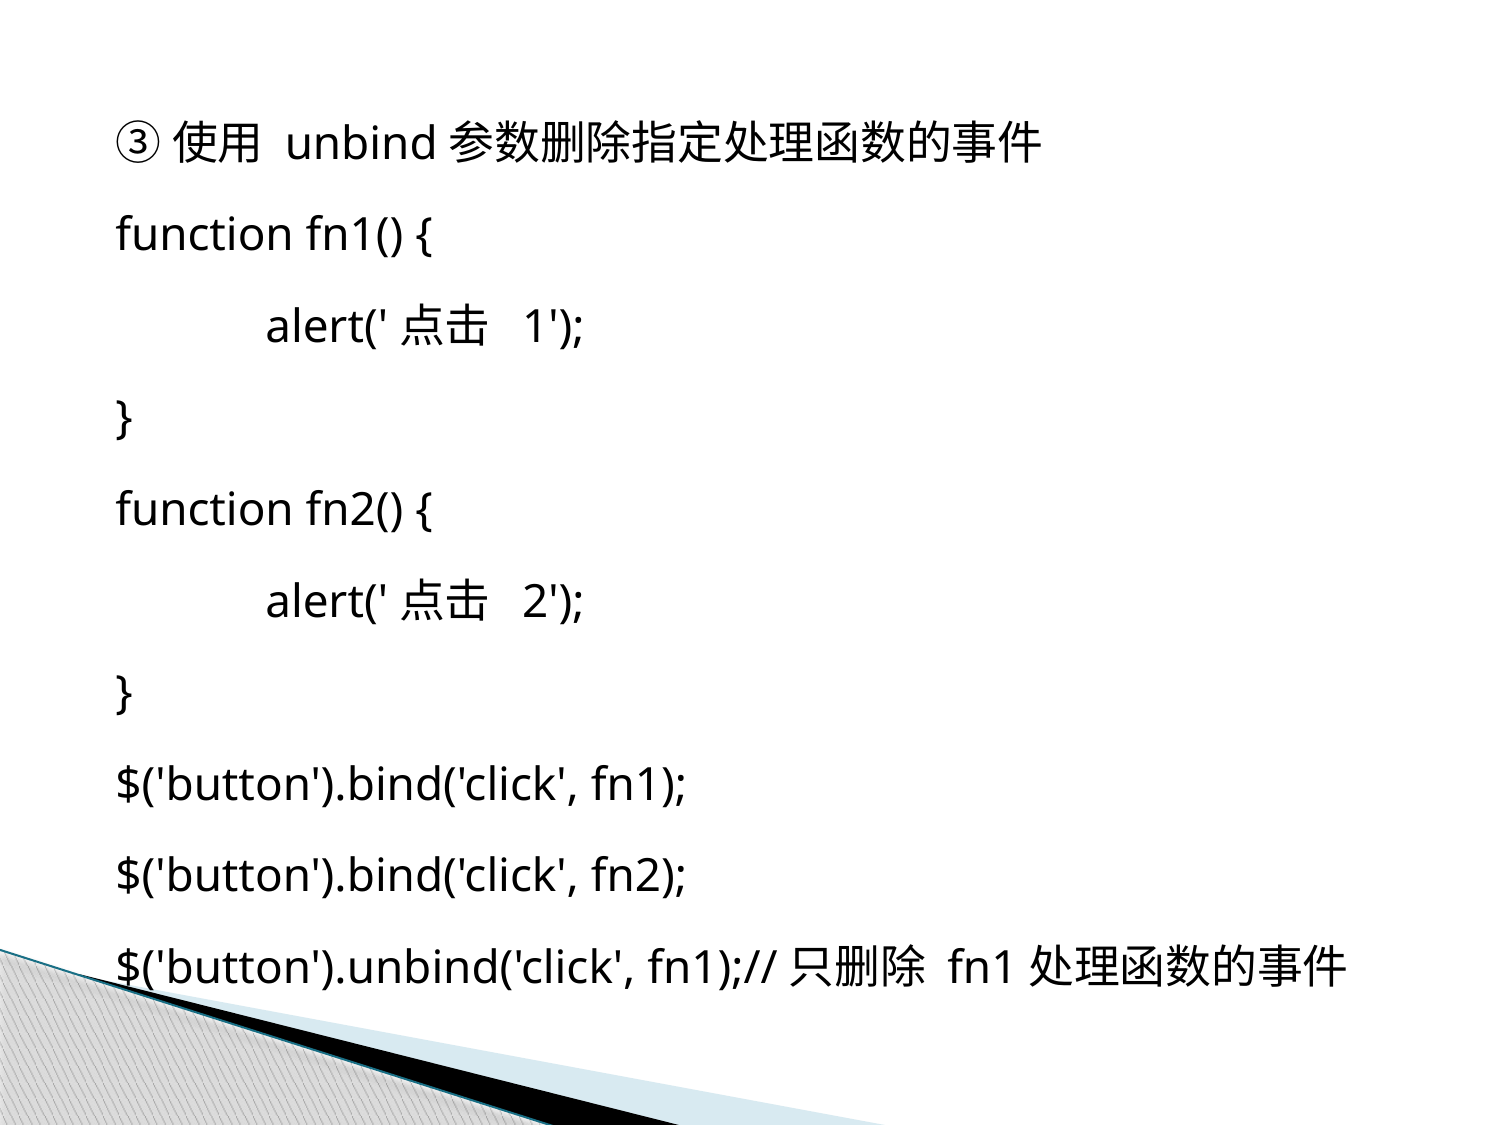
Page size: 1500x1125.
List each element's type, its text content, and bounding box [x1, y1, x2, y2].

text_box ③使用 unbind参数删除指定处理函数的事件 function fn1() { alert('点击 1'); } function fn2() { alert('点击 2'); } $('button').bind('click', fn1); $('button').bind('click', fn2); $('button').unbind('click', fn1);//只删除 fn1处理函数的事件 [100, 78, 1400, 1035]
